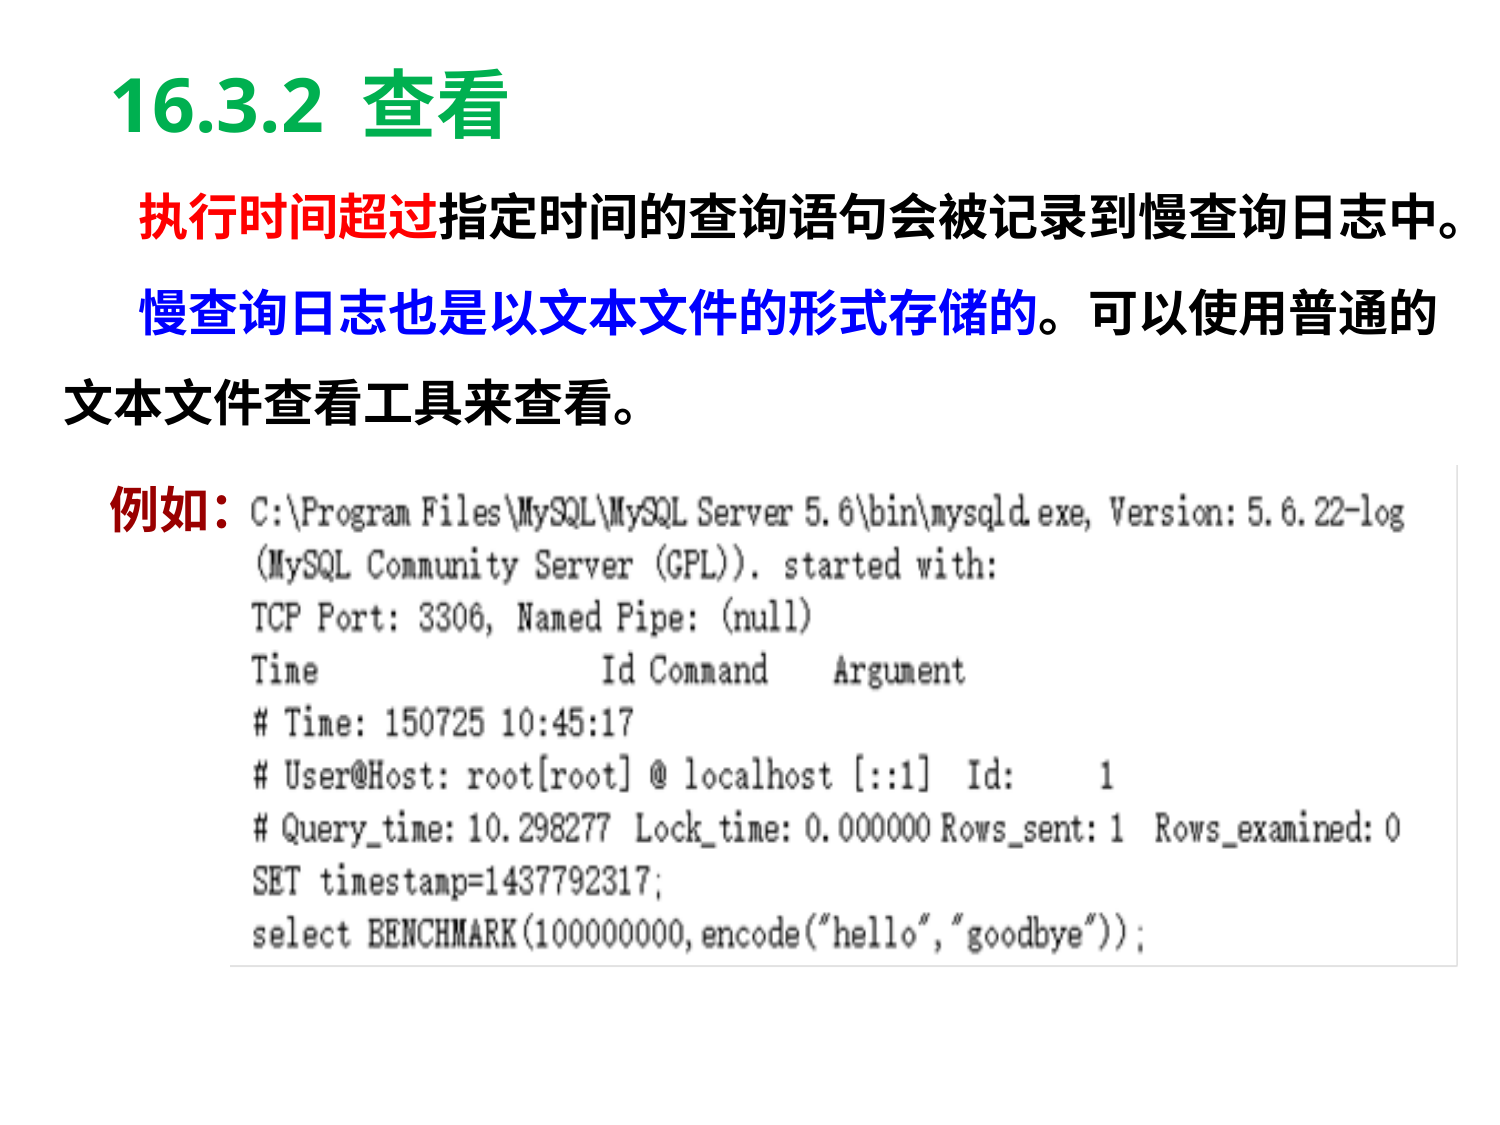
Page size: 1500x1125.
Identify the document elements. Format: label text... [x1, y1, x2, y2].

picture [230, 465, 1460, 970]
text_box 16.3.2 查看 [19, 4, 1489, 155]
text_box 例如： [19, 440, 300, 546]
text_box 执行时间超过指定时间的查询语句会被记录到慢查询日志中。 [48, 148, 1460, 243]
text_box 慢查询日志也是以文本文件的形式存储的。可以使用普通的文本文件查看工具来查看。 [48, 243, 1460, 439]
